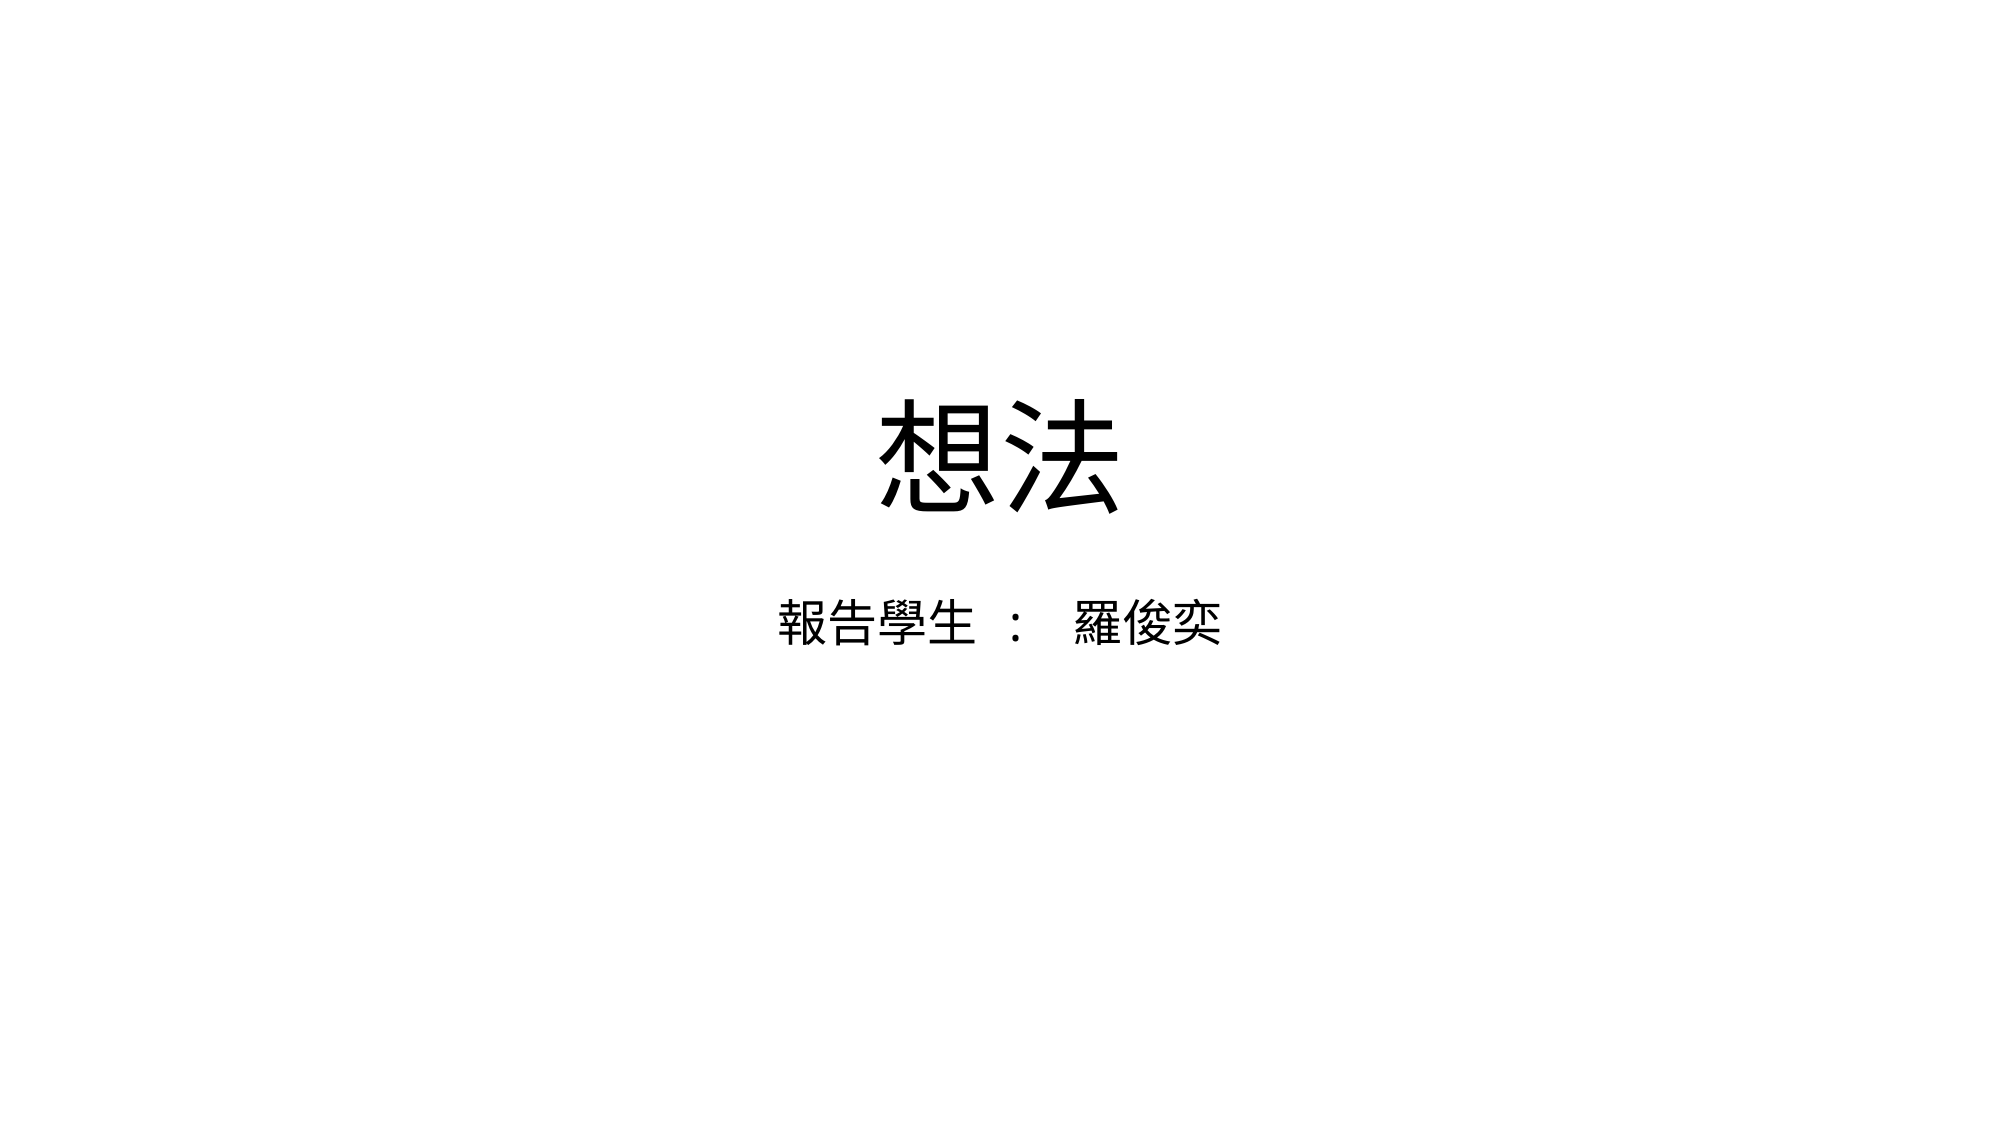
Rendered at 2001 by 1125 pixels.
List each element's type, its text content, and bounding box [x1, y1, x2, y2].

title 想法 [227, 147, 1773, 540]
subtitle 報告學生 : 羅俊奕 [249, 590, 1750, 863]
